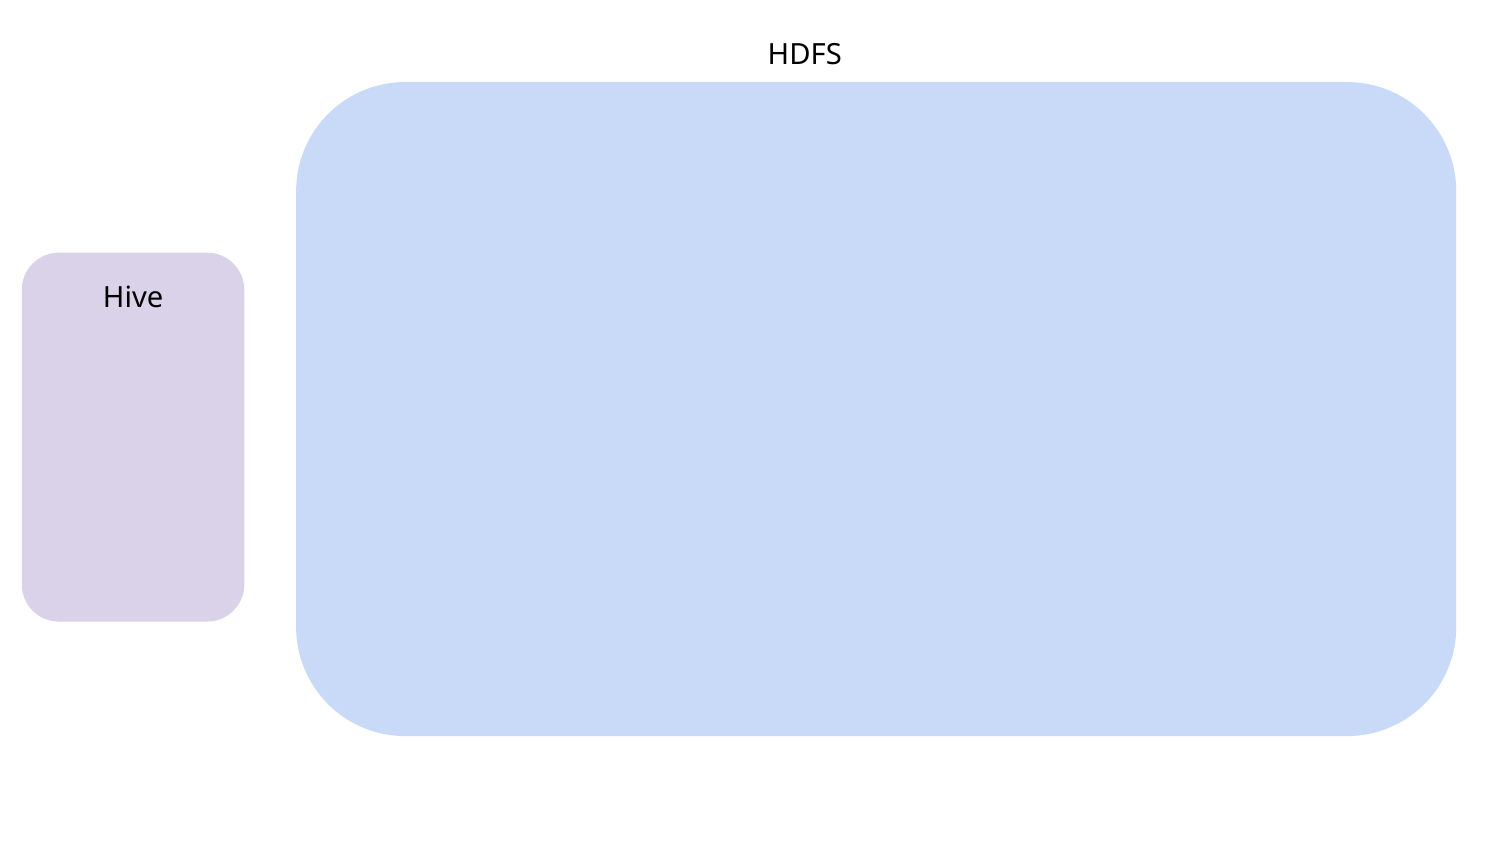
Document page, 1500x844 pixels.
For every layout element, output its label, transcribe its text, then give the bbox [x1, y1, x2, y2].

text_box [296, 82, 1457, 737]
text_box Hive [21, 252, 245, 622]
picture [0, 0, 1500, 844]
text_box HDFS [663, 19, 947, 85]
